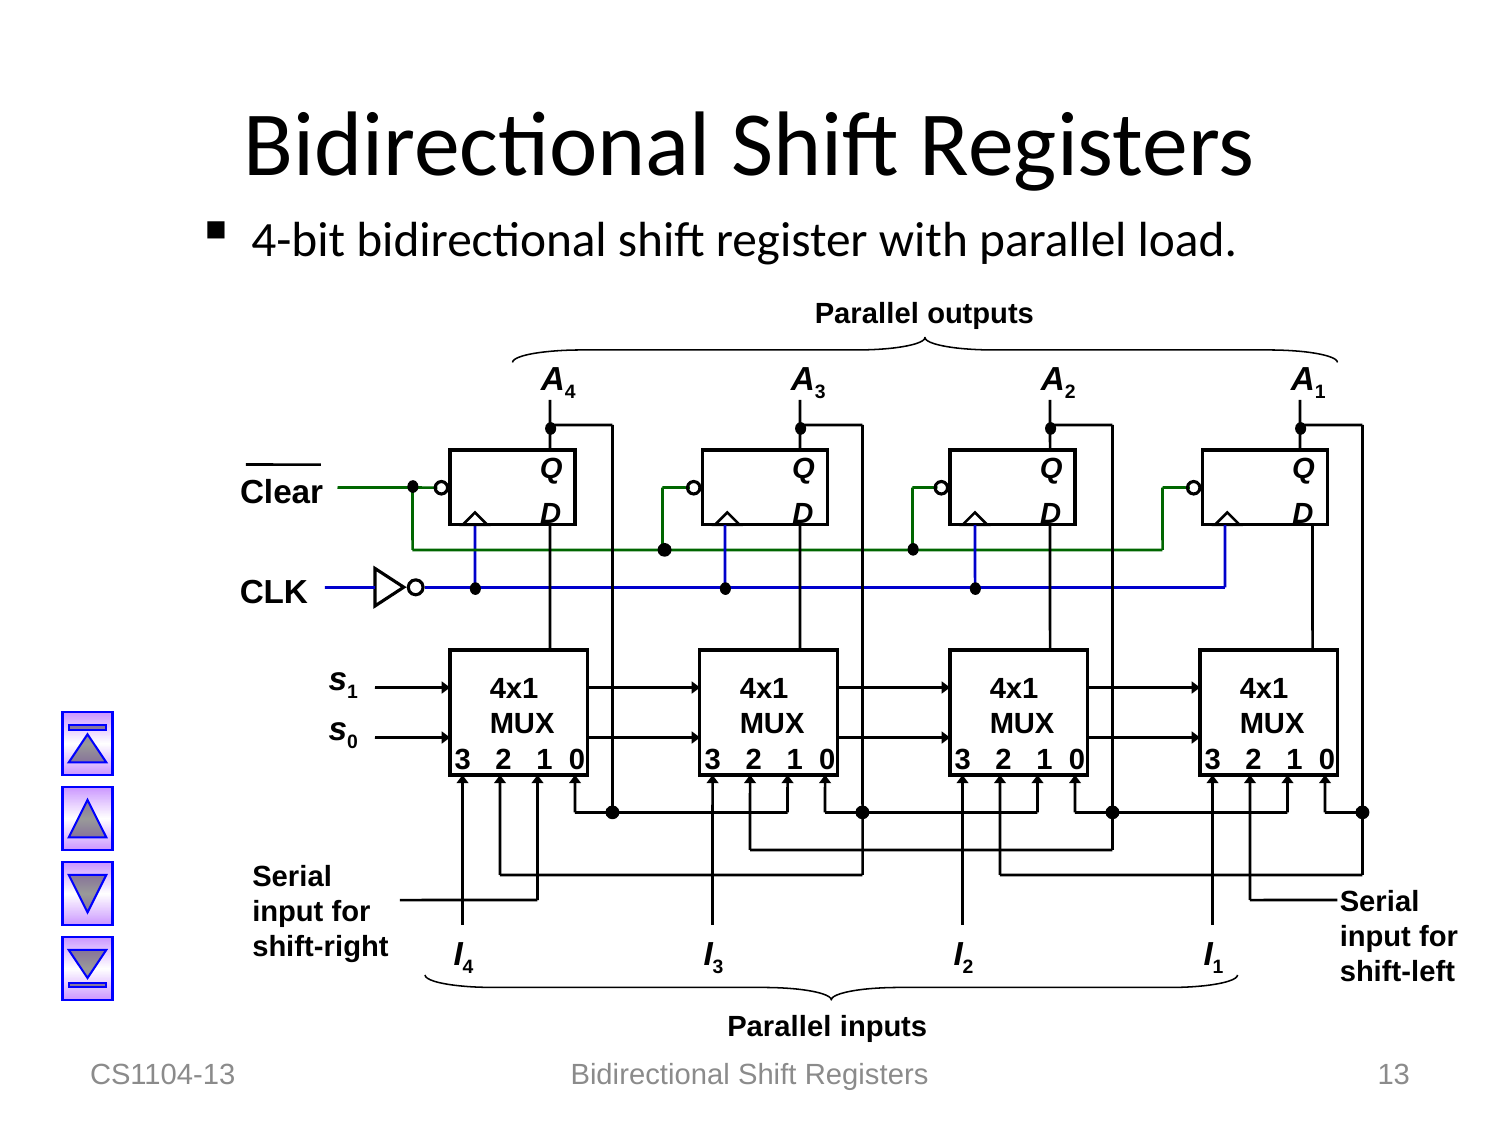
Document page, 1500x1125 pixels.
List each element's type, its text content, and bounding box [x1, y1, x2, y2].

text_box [224, 287, 1500, 1051]
text_box [62, 712, 113, 775]
text_box [62, 862, 113, 925]
title Bidirectional Shift Registers [75, 45, 1425, 233]
footer Bidirectional Shift Registers [512, 1059, 988, 1103]
slide_number CS1104-13 [75, 1042, 425, 1103]
text_box [62, 937, 113, 1000]
slide_number 13 [1074, 1059, 1425, 1103]
list 4-bit bidirectional shift register with parallel load. [187, 200, 1475, 275]
text_box [62, 787, 113, 850]
